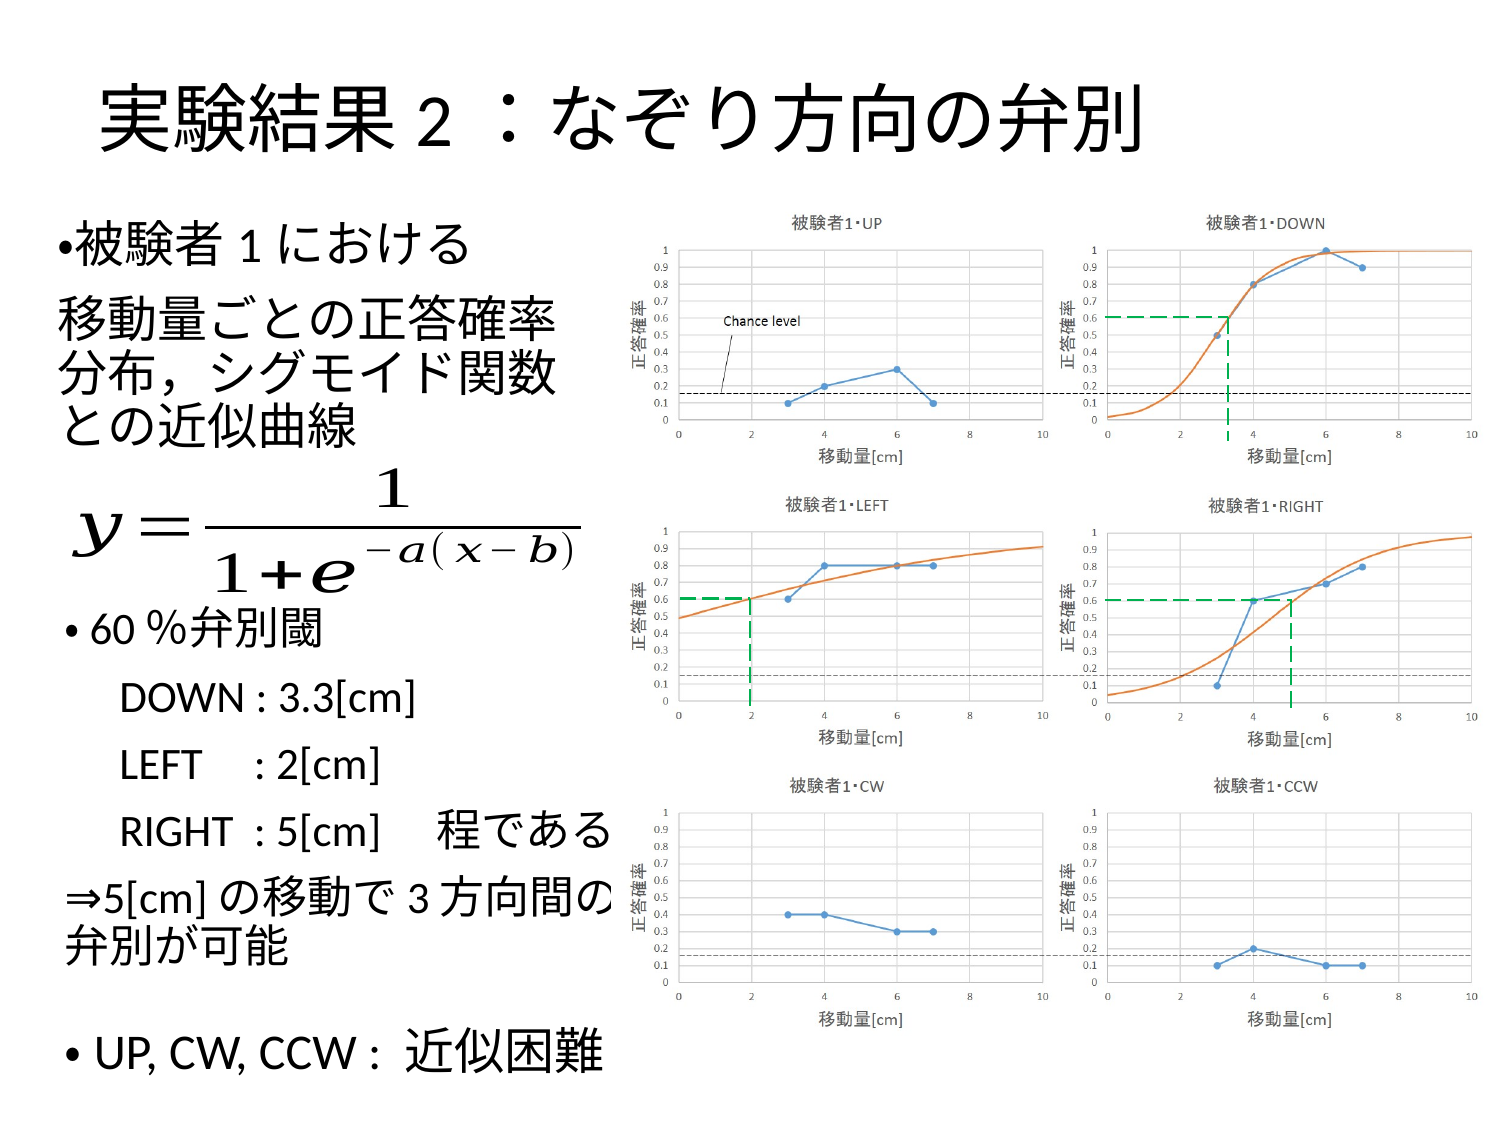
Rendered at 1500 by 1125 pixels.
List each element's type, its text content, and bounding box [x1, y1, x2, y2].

text_box ・被験者1における 移動量ごとの正答確率分布，シグモイド関数との近似曲線 [42, 211, 611, 477]
text_box ・UP, CW, CCW : 近似困難 [49, 1018, 640, 1096]
picture [611, 202, 1491, 1046]
text_box ・60％弁別閾 DOWN : 3.3[cm] LEFT : 2[cm] RIGHT : 5[cm] 程である ⇒5[cm]の移動で3方向間の弁別が可能 [49, 598, 611, 1018]
text_box 実験結果2：なぞり方向の弁別 [82, 74, 1252, 173]
